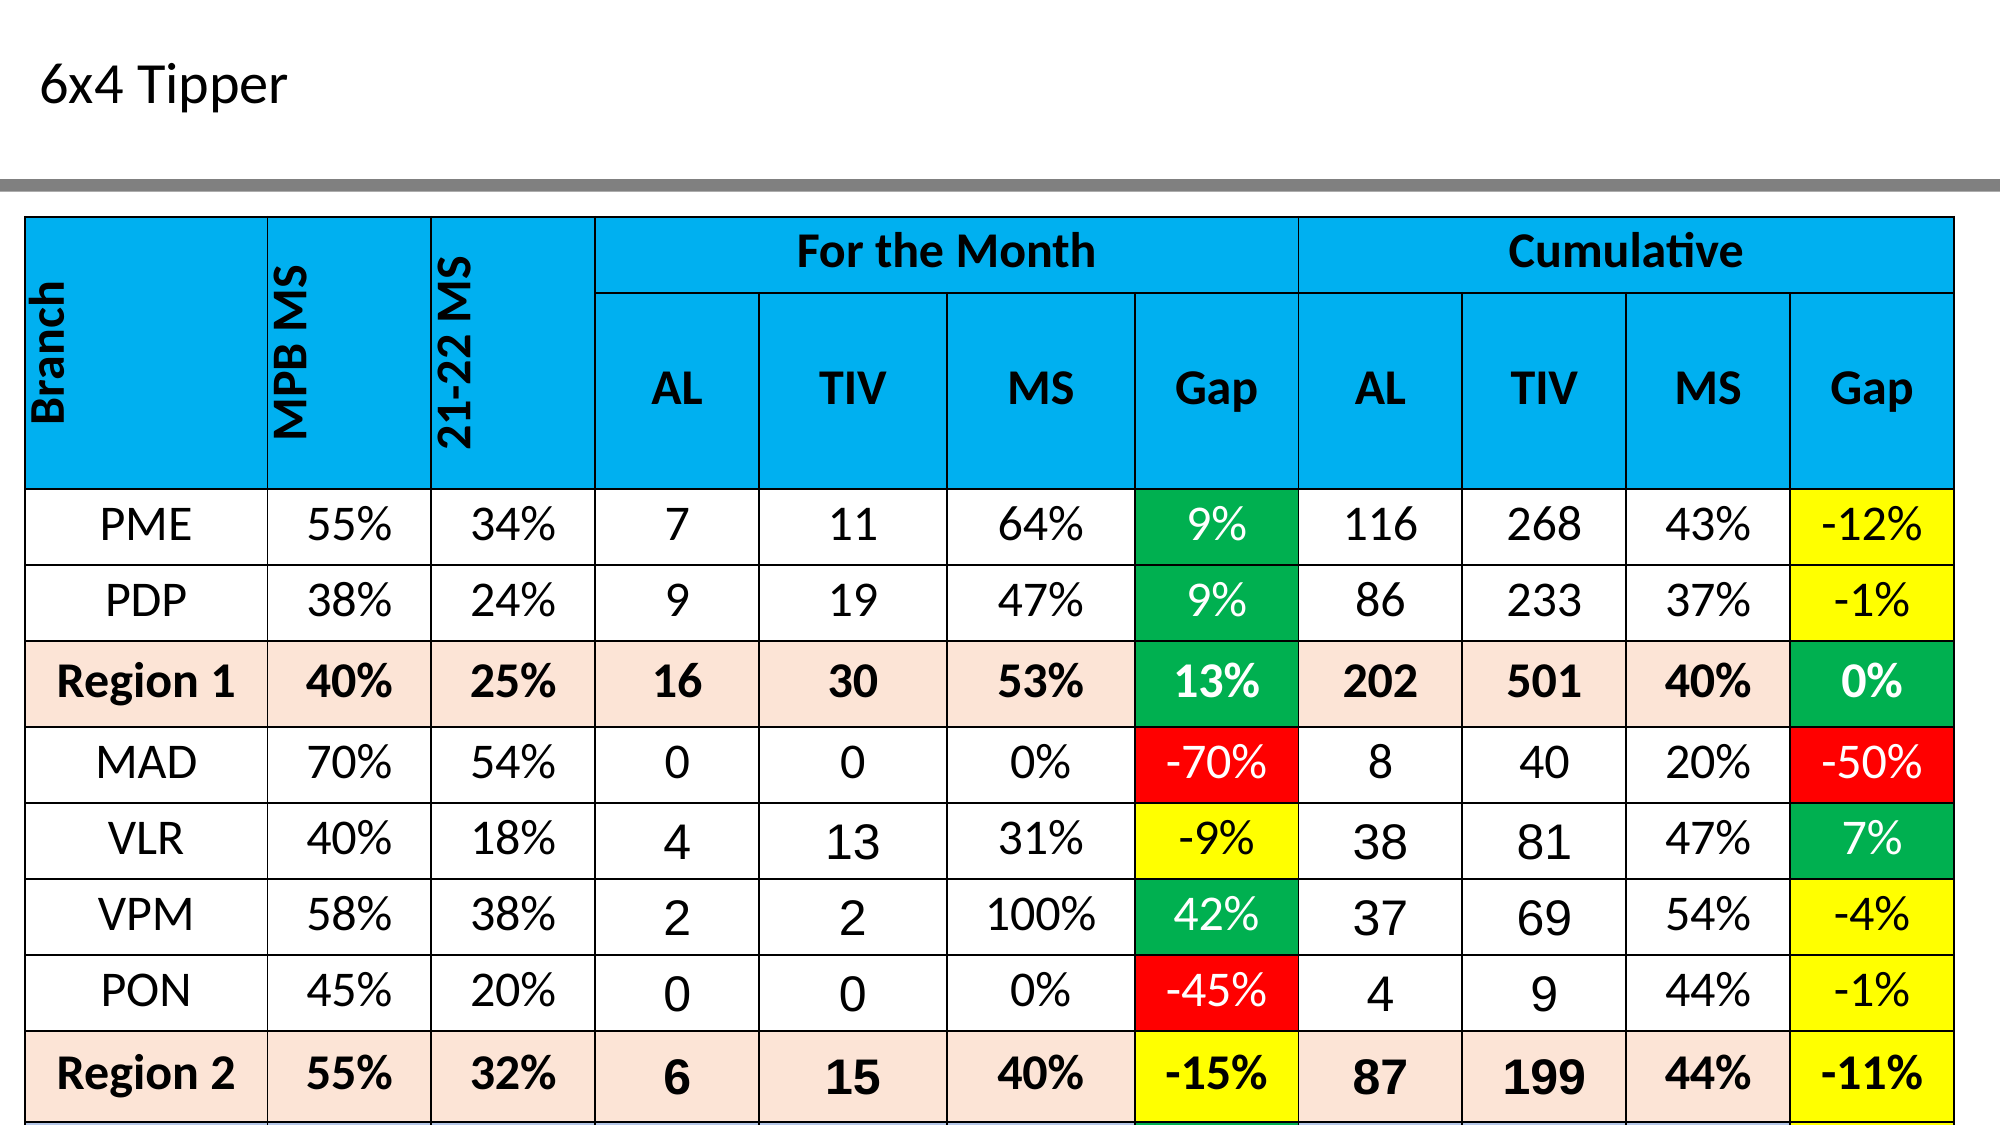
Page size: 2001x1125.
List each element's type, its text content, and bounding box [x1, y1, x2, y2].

table_cell -70% [1136, 728, 1298, 802]
table_cell AL [1299, 294, 1461, 488]
table_cell 202 [1299, 642, 1461, 726]
table_cell 233 [1463, 566, 1625, 640]
table_cell 15 [760, 1032, 946, 1121]
table_cell -4% [1791, 880, 1953, 954]
table_cell 13% [1136, 642, 1298, 726]
table_cell 40% [948, 1032, 1134, 1121]
table_cell 9% [1136, 566, 1298, 640]
table_cell 70% [268, 728, 430, 802]
table_cell 2 [596, 880, 758, 954]
table_cell -1% [1791, 956, 1953, 1030]
table_cell Gap [1136, 294, 1298, 488]
table_header MPB MS [268, 218, 430, 488]
table_cell 47% [1627, 804, 1789, 878]
table_cell 7 [596, 490, 758, 564]
table_cell -45% [1136, 956, 1298, 1030]
text_box 6x4 Tipper [24, 37, 563, 123]
table_cell 38 [1299, 804, 1461, 878]
table_cell 0 [596, 728, 758, 802]
table_cell -50% [1791, 728, 1953, 802]
table_cell 45% [268, 956, 430, 1030]
table_cell 20% [432, 956, 594, 1030]
table_cell 0% [1791, 642, 1953, 726]
table_cell 0 [760, 728, 946, 802]
table_cell 25% [432, 642, 594, 726]
table_cell -9% [1136, 804, 1298, 878]
table_cell Gap [1791, 294, 1953, 488]
table_cell 58% [268, 880, 430, 954]
table_cell 13 [760, 804, 946, 878]
table_cell -1% [1791, 566, 1953, 640]
table_cell 30 [760, 642, 946, 726]
table_cell MS [1627, 294, 1789, 488]
table_cell 9 [596, 566, 758, 640]
table_cell 55% [268, 490, 430, 564]
table_cell 8 [1299, 728, 1461, 802]
table_cell 100% [948, 880, 1134, 954]
table_cell AL [596, 294, 758, 488]
table_cell 31% [948, 804, 1134, 878]
table_cell 64% [948, 490, 1134, 564]
table_cell 40% [268, 642, 430, 726]
table_cell 37% [1627, 566, 1789, 640]
table_cell 501 [1463, 642, 1625, 726]
table_cell 47% [948, 566, 1134, 640]
table_cell PME [26, 490, 267, 564]
table_cell 44% [1627, 1032, 1789, 1121]
table_cell Region 1 [26, 642, 267, 726]
table_cell 19 [760, 566, 946, 640]
table_cell 4 [1299, 956, 1461, 1030]
table_cell 40% [268, 804, 430, 878]
table_cell 6 [596, 1032, 758, 1121]
table_cell 32% [432, 1032, 594, 1121]
table_cell 37 [1299, 880, 1461, 954]
table_cell 24% [432, 566, 594, 640]
table_cell MAD [26, 728, 267, 802]
table_cell -12% [1791, 490, 1953, 564]
table_cell 2 [760, 880, 946, 954]
table_cell PDP [26, 566, 267, 640]
table_cell 4 [596, 804, 758, 878]
table_cell 40 [1463, 728, 1625, 802]
table_header Cumulative [1299, 218, 1953, 292]
table_cell 40% [1627, 642, 1789, 726]
table_cell 11 [760, 490, 946, 564]
table_header 21-22 MS [432, 218, 594, 488]
table_cell 0% [948, 956, 1134, 1030]
table_cell 7% [1791, 804, 1953, 878]
table_cell 38% [432, 880, 594, 954]
table_cell 9 [1463, 956, 1625, 1030]
table_cell MS [948, 294, 1134, 488]
table_cell 53% [948, 642, 1134, 726]
table_header Branch [26, 218, 267, 488]
table_cell 55% [268, 1032, 430, 1121]
table_cell 86 [1299, 566, 1461, 640]
table_header For the Month [596, 218, 1298, 292]
table_cell 16 [596, 642, 758, 726]
table_cell TIV [760, 294, 946, 488]
table_cell 81 [1463, 804, 1625, 878]
table_cell 18% [432, 804, 594, 878]
table_cell 199 [1463, 1032, 1625, 1121]
table_cell 54% [1627, 880, 1789, 954]
table_cell 116 [1299, 490, 1461, 564]
table_cell 69 [1463, 880, 1625, 954]
table_cell 9% [1136, 490, 1298, 564]
table_cell 38% [268, 566, 430, 640]
table_cell VLR [26, 804, 267, 878]
table_cell 268 [1463, 490, 1625, 564]
table_cell 42% [1136, 880, 1298, 954]
table_cell 20% [1627, 728, 1789, 802]
table_cell 87 [1299, 1032, 1461, 1121]
table_cell PON [26, 956, 267, 1030]
table_cell 0 [760, 956, 946, 1030]
table_cell 0% [948, 728, 1134, 802]
table_cell -15% [1136, 1032, 1298, 1121]
table_cell 44% [1627, 956, 1789, 1030]
table_cell -11% [1791, 1032, 1953, 1121]
table_cell 43% [1627, 490, 1789, 564]
table_cell VPM [26, 880, 267, 954]
table_cell TIV [1463, 294, 1625, 488]
table_cell 54% [432, 728, 594, 802]
table_cell Region 2 [26, 1032, 267, 1121]
table_cell 34% [432, 490, 594, 564]
table_cell 0 [596, 956, 758, 1030]
